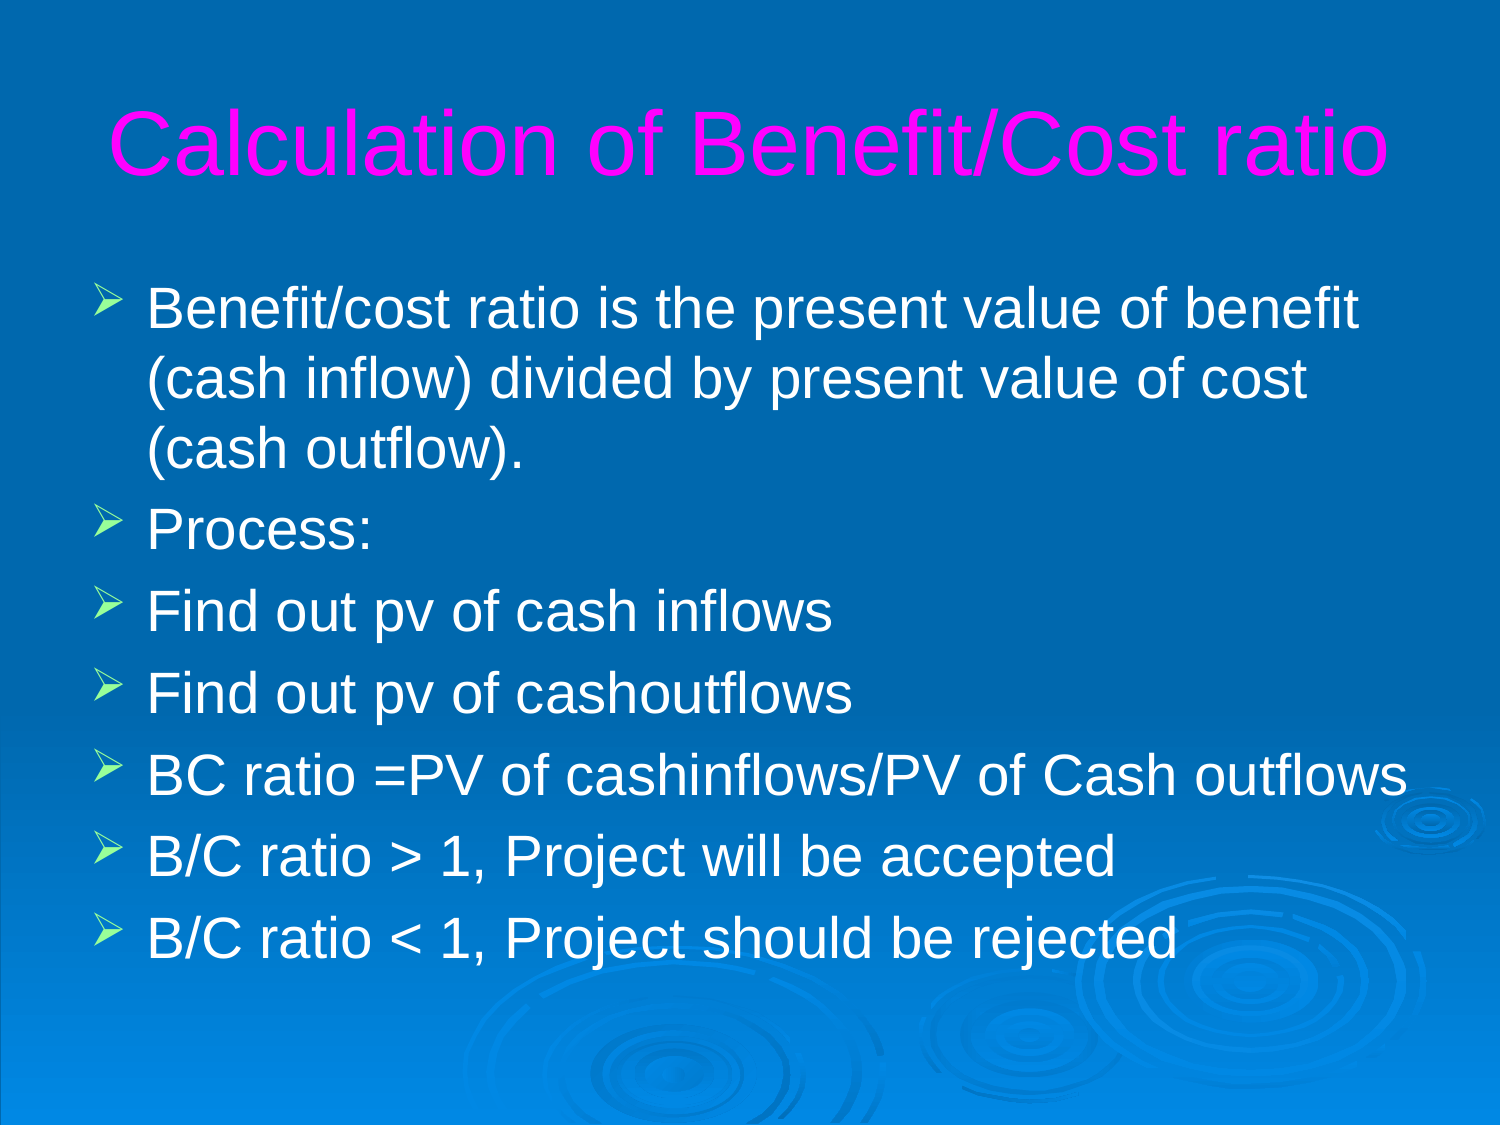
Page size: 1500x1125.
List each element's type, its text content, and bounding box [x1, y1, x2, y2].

list Benefit/cost ratio is the present value of benefit (cash inflow) divided by present value of cost (cash outflow). Process: Find out pv of cash inflows Find out pv of cashoutflows BC ratio =PV of cashinflows/PV of Cash outflows B/C ratio > 1, Project will be accepted B/C ratio < 1, Project should be rejected [74, 262, 1426, 1006]
title Calculation of Benefit/Cost ratio [74, 45, 1426, 233]
